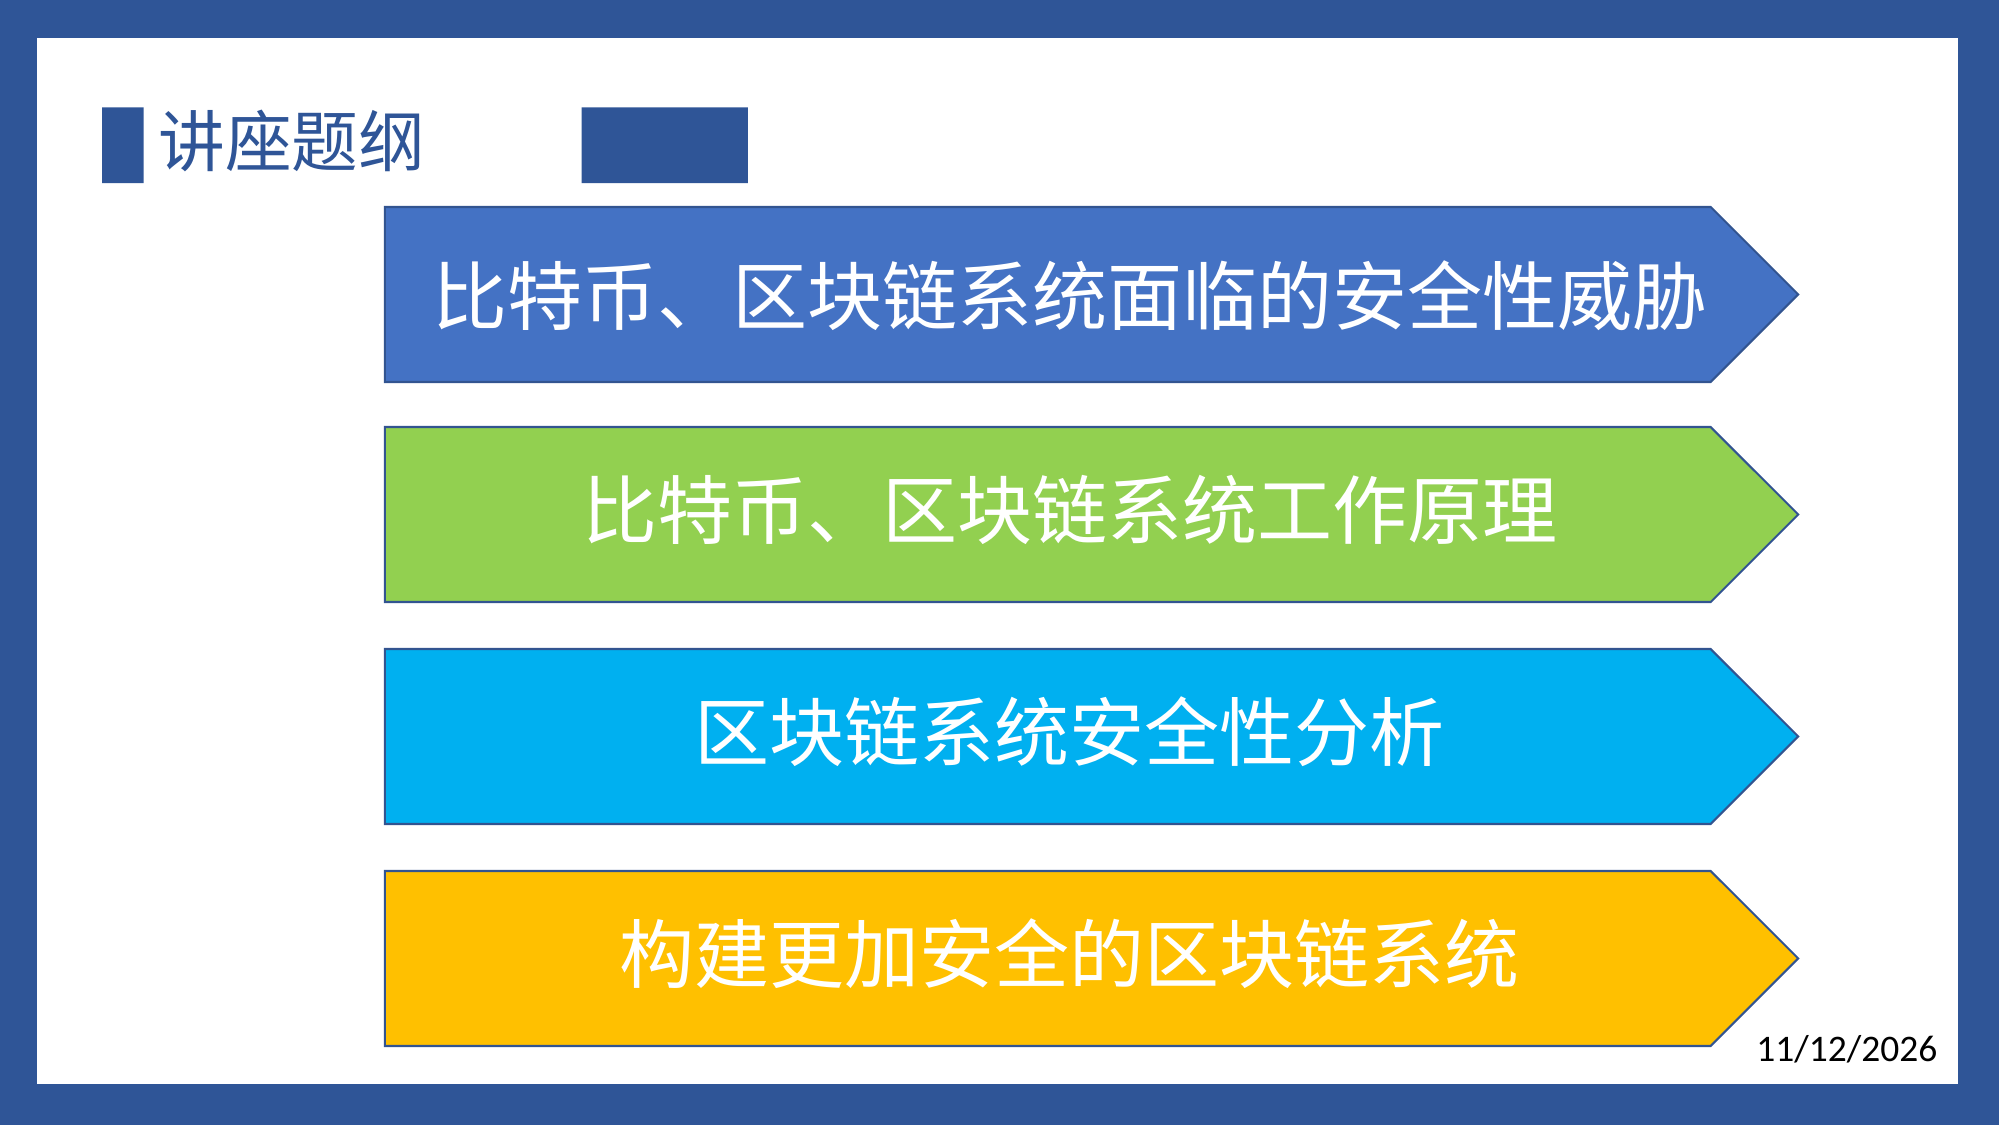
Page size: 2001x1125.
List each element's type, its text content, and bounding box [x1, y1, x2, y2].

title 讲座题纲 [143, 107, 582, 184]
text_box 比特币、区块链系统工作原理 [383, 425, 1800, 604]
text_box 区块链系统安全性分析 [383, 647, 1800, 826]
text_box 2017/1/7 [1741, 1016, 2000, 1077]
text_box 比特币、区块链系统面临的安全性威胁 [383, 205, 1800, 384]
text_box 构建更加安全的区块链系统 [383, 869, 1800, 1048]
